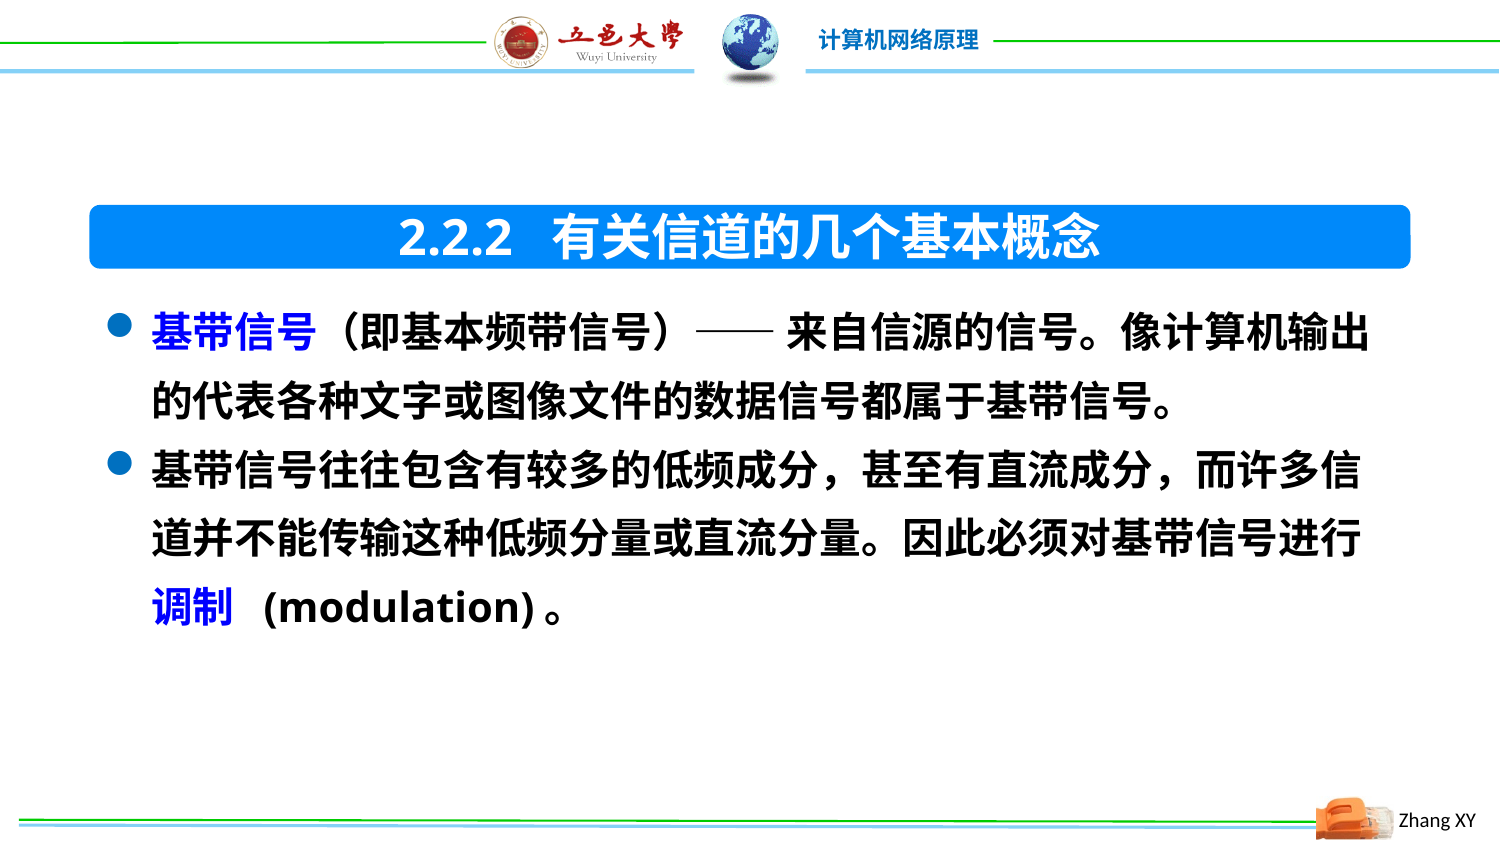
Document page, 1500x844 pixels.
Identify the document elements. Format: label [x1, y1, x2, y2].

picture [1316, 796, 1394, 840]
picture [494, 15, 697, 69]
picture [720, 12, 780, 88]
text_box [89, 197, 1411, 643]
